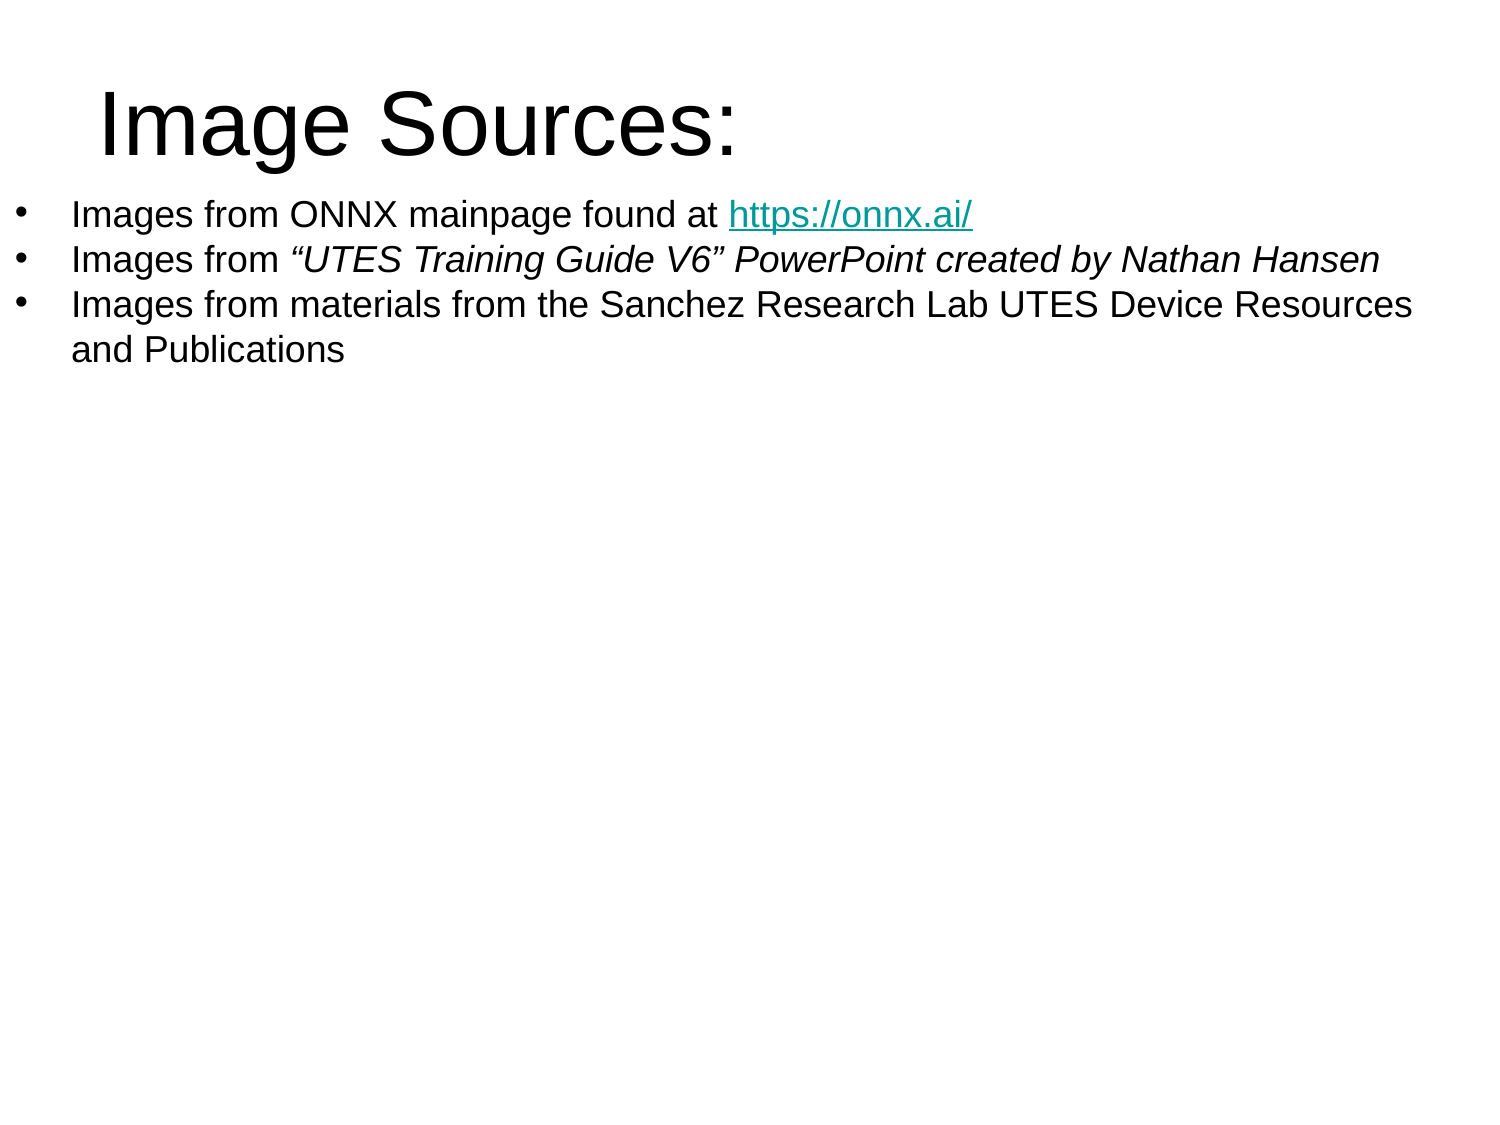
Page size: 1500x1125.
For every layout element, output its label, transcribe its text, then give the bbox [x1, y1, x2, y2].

text_box Images from ONNX mainpage found at https://onnx.ai/ Images from “UTES Training Guide V6” PowerPoint created by Nathan Hansen Images from materials from the Sanchez Research Lab UTES Device Resources and Publications [0, 182, 1500, 377]
text_box Image Sources: [83, 55, 756, 181]
